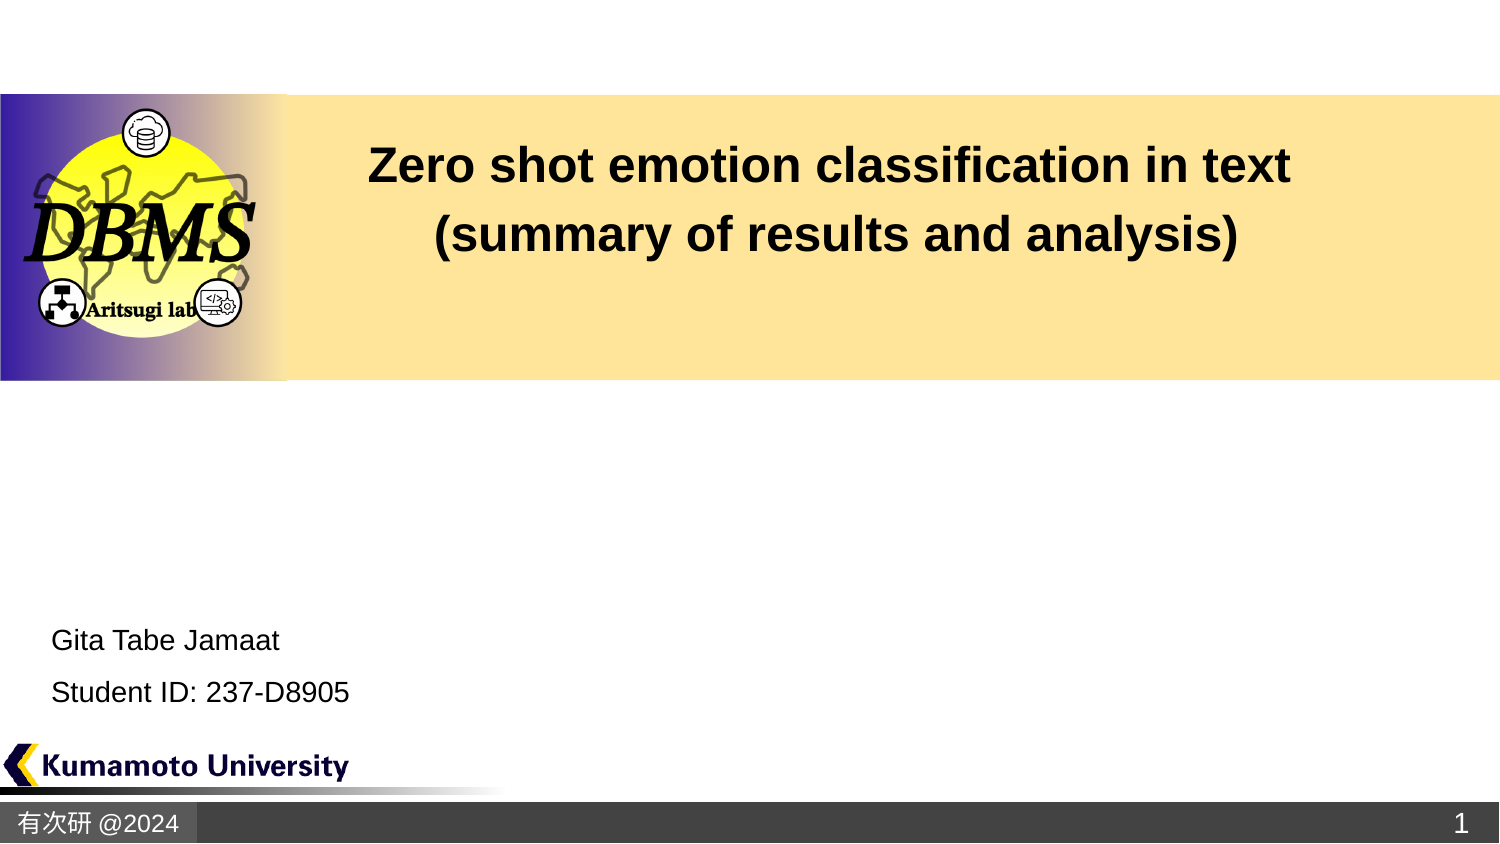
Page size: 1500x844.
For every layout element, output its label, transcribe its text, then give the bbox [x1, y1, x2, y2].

picture [0, 741, 350, 787]
text_box Gita Tabe Jamaat Student ID: 237-D8905 [36, 596, 787, 717]
picture [0, 94, 288, 381]
slide_number 1 [1416, 791, 1500, 844]
title Zero shot emotion classification in text (summary of results and analysis) [201, 147, 1472, 368]
